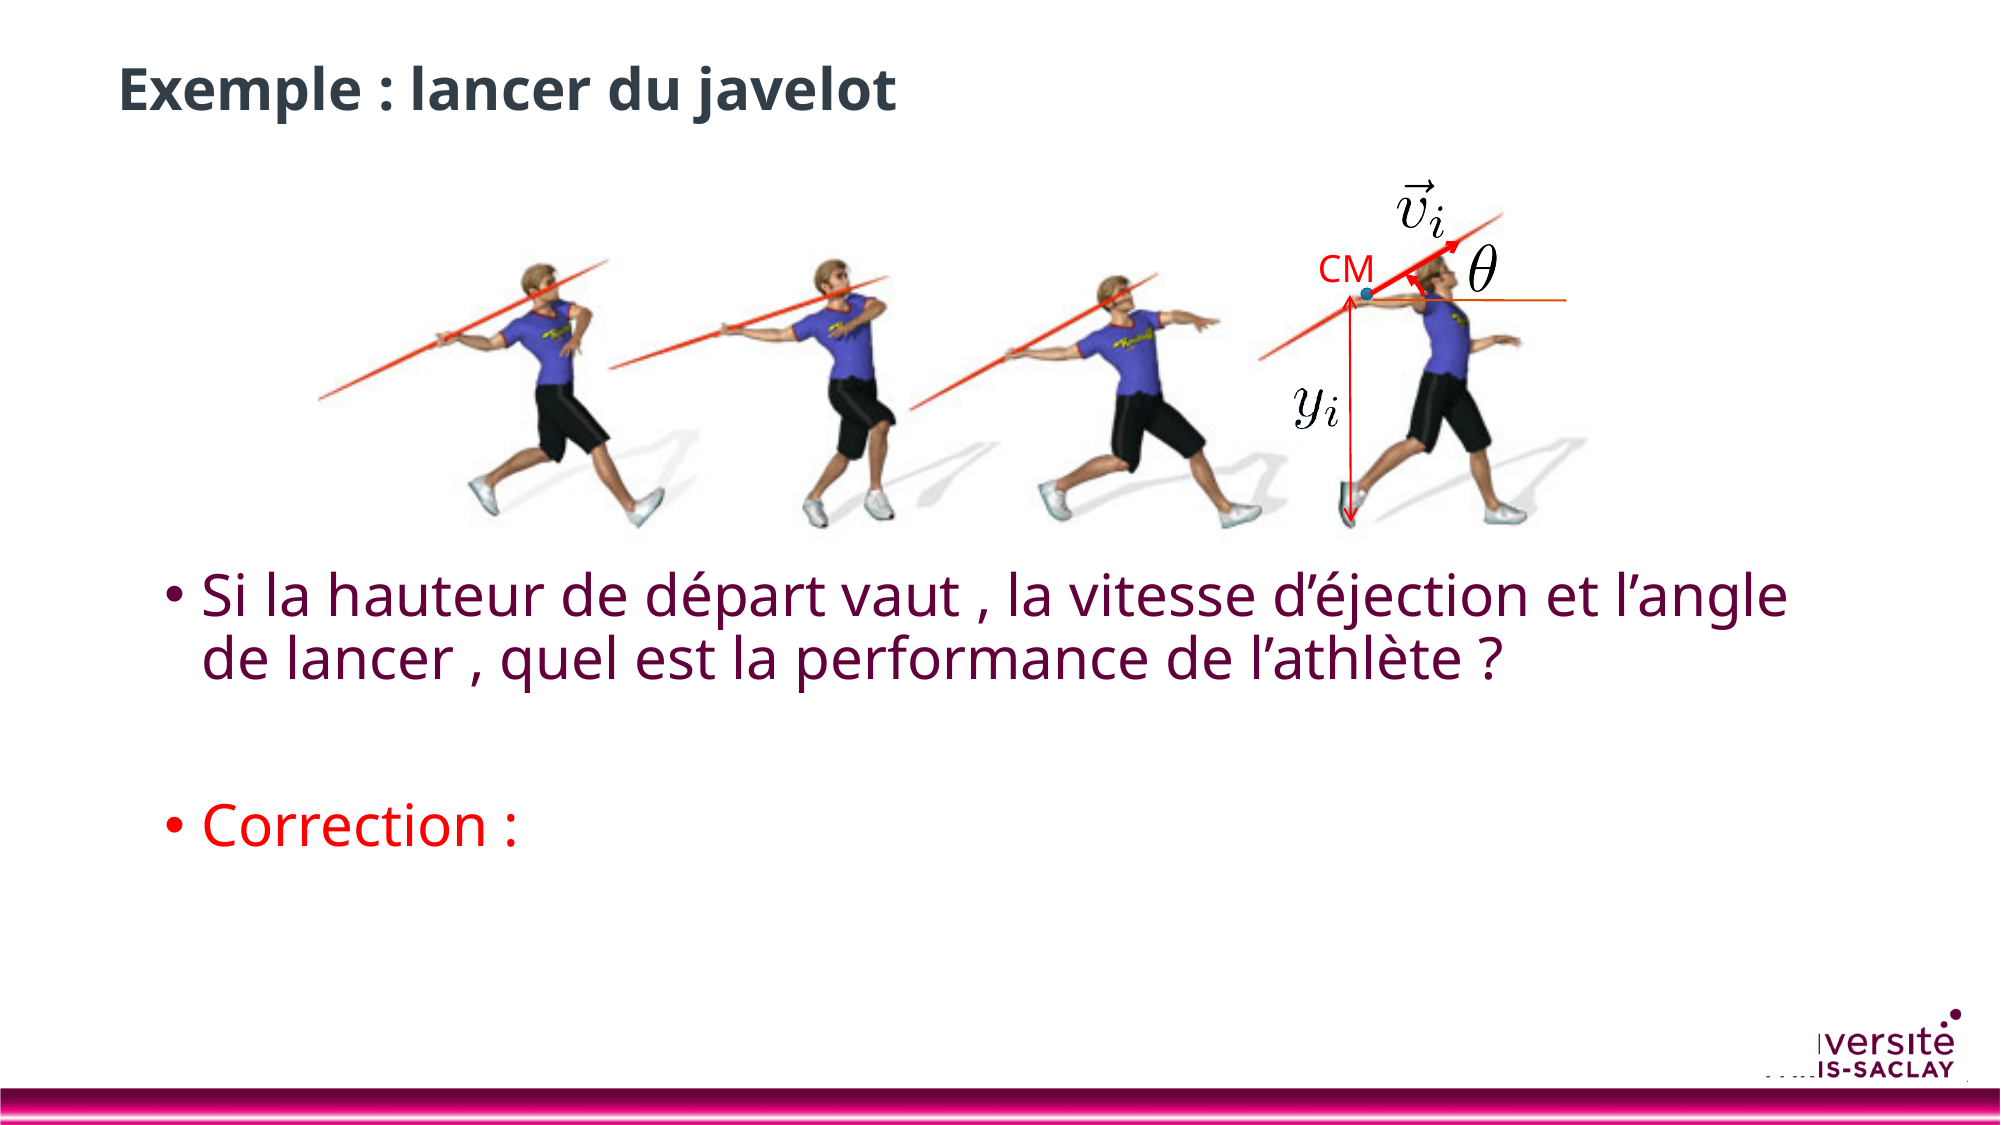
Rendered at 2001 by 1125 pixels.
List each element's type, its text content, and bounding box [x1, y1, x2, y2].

picture [318, 179, 1589, 542]
title Exemple : lancer du javelot [102, 45, 1772, 138]
picture [2, 1089, 1998, 1124]
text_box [1370, 241, 1460, 295]
picture [1757, 1007, 1968, 1082]
